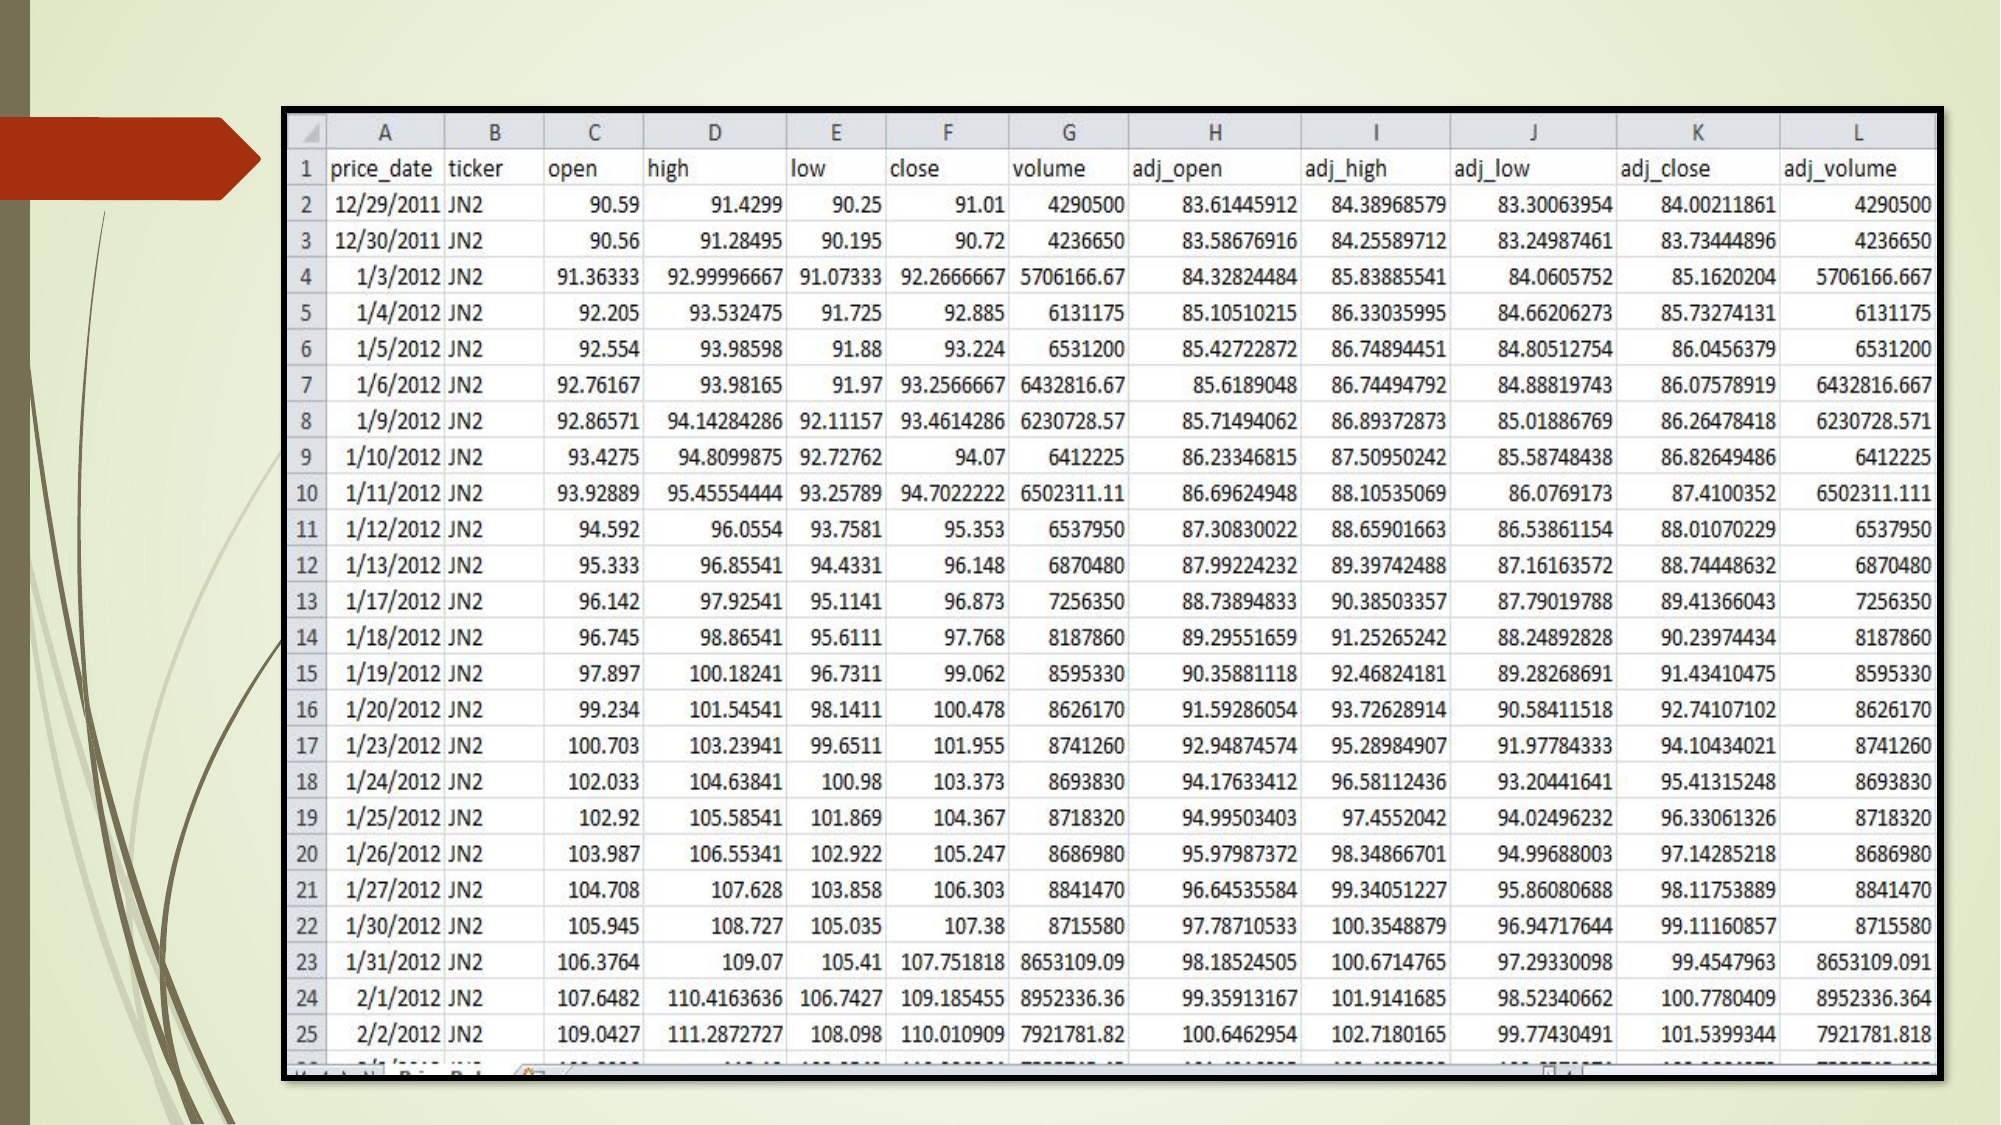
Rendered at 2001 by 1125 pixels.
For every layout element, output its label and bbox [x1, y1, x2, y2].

picture [287, 112, 1938, 1076]
